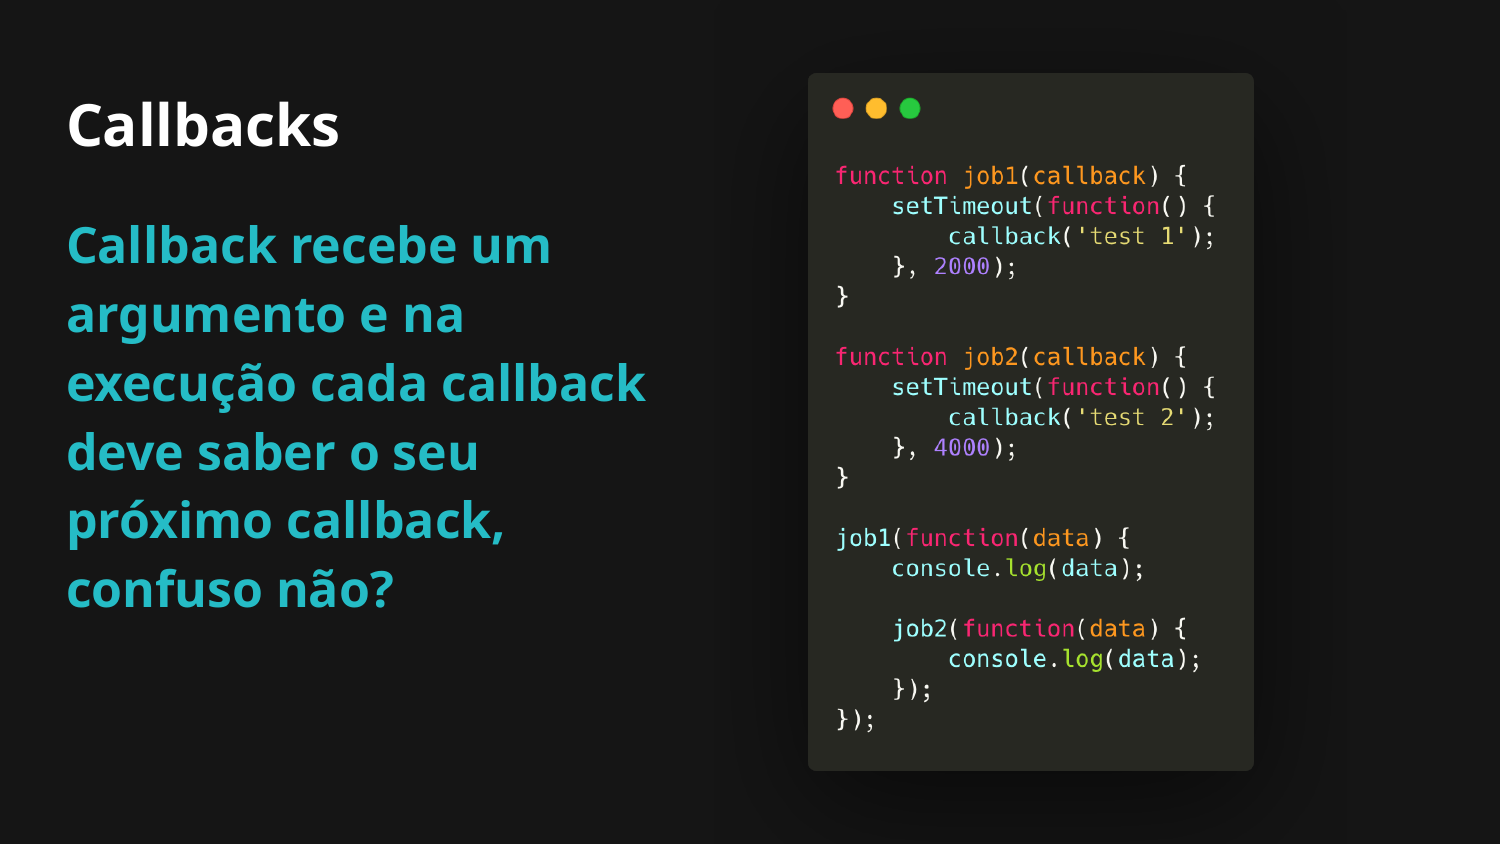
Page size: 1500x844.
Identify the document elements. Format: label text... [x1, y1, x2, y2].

title Callbacks [51, 72, 668, 189]
picture [714, 0, 1347, 844]
list Callback recebe um argumento e na execução cada callback deve saber o seu próximo callback, confuso não? [51, 189, 697, 750]
